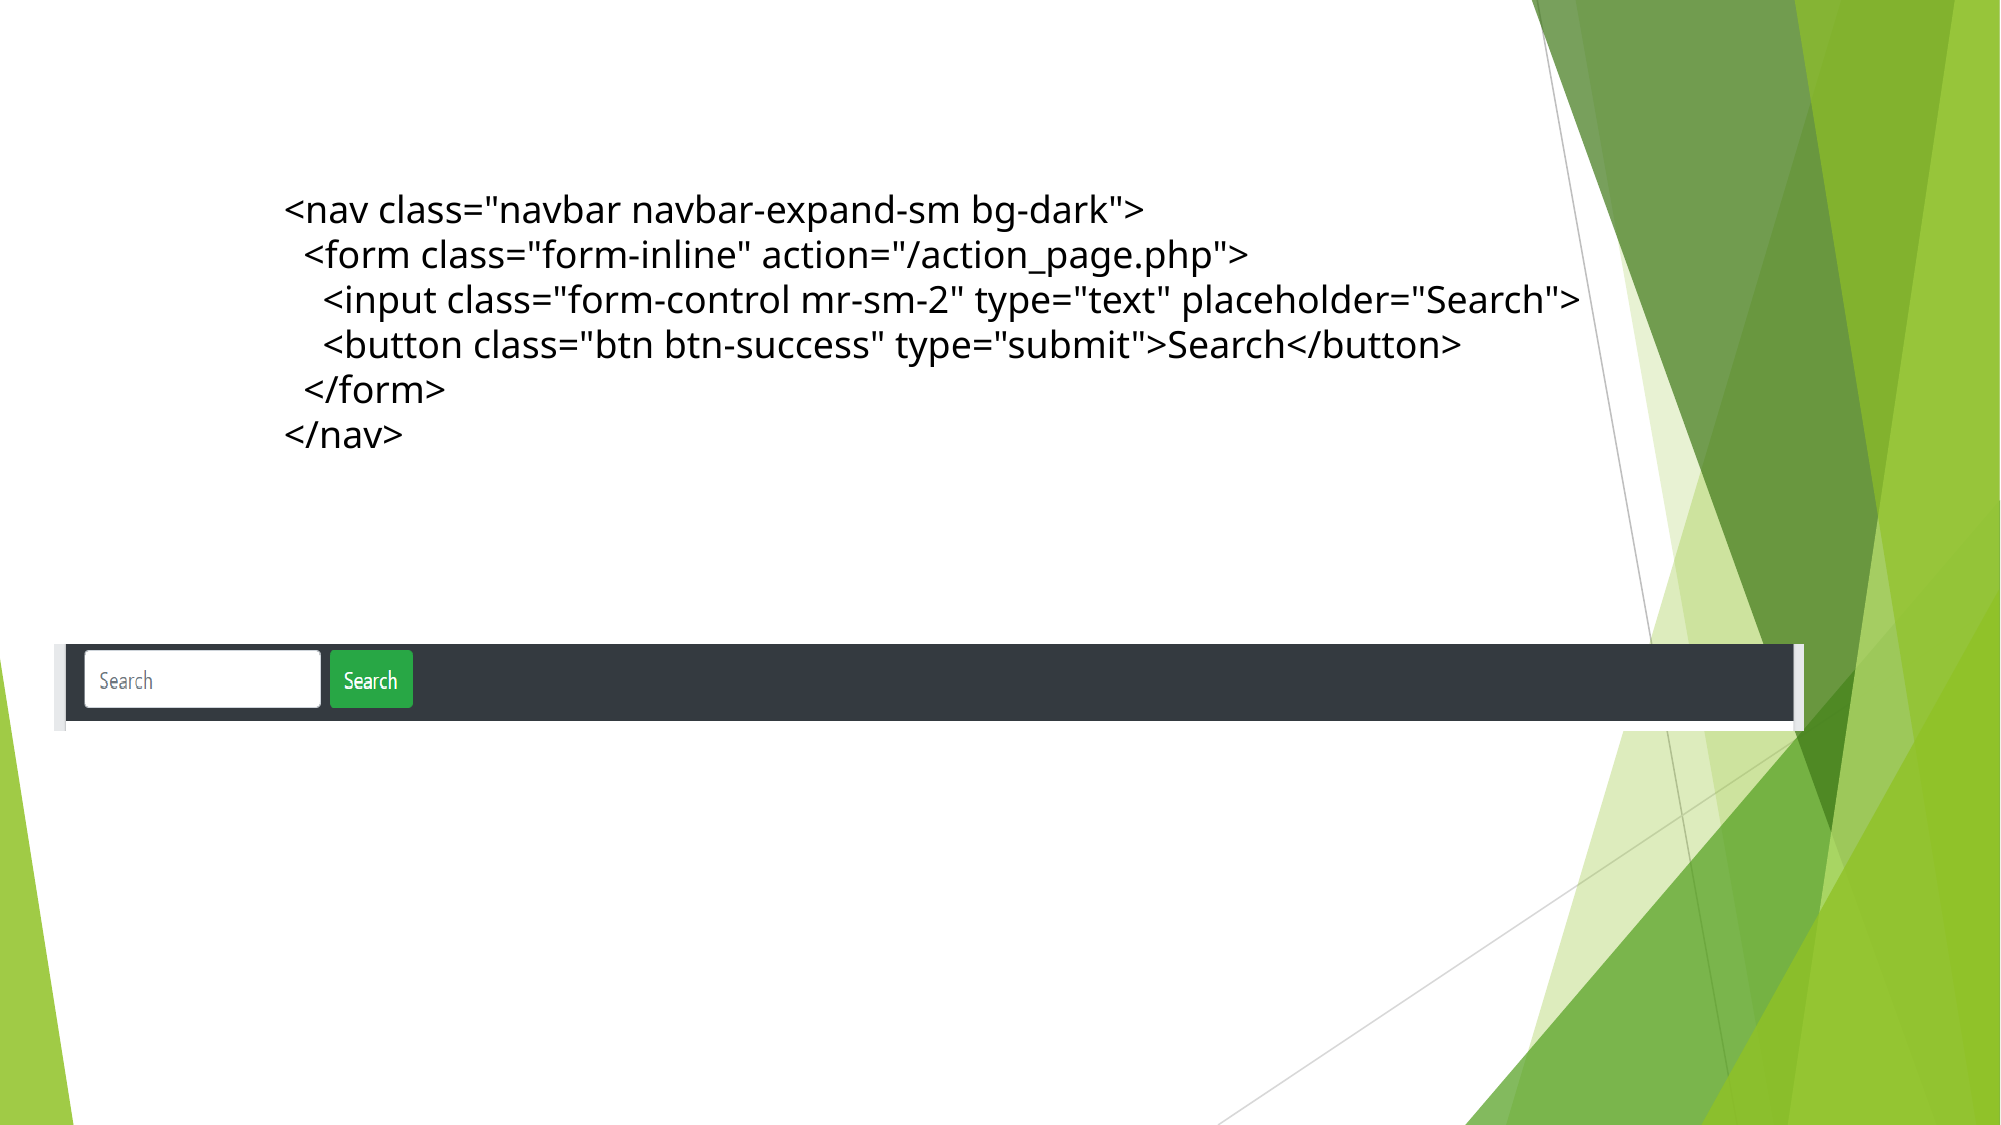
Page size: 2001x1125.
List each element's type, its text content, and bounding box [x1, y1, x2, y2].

picture [54, 644, 1804, 731]
text_box <nav class="navbar navbar-expand-sm bg-dark"> <form class="form-inline" action="/action_page.php"> <input class="form-control mr-sm-2" type="text" placeholder="Search"> <button class="btn btn-success" type="submit">Search</button> </form> </nav> [268, 178, 1610, 463]
